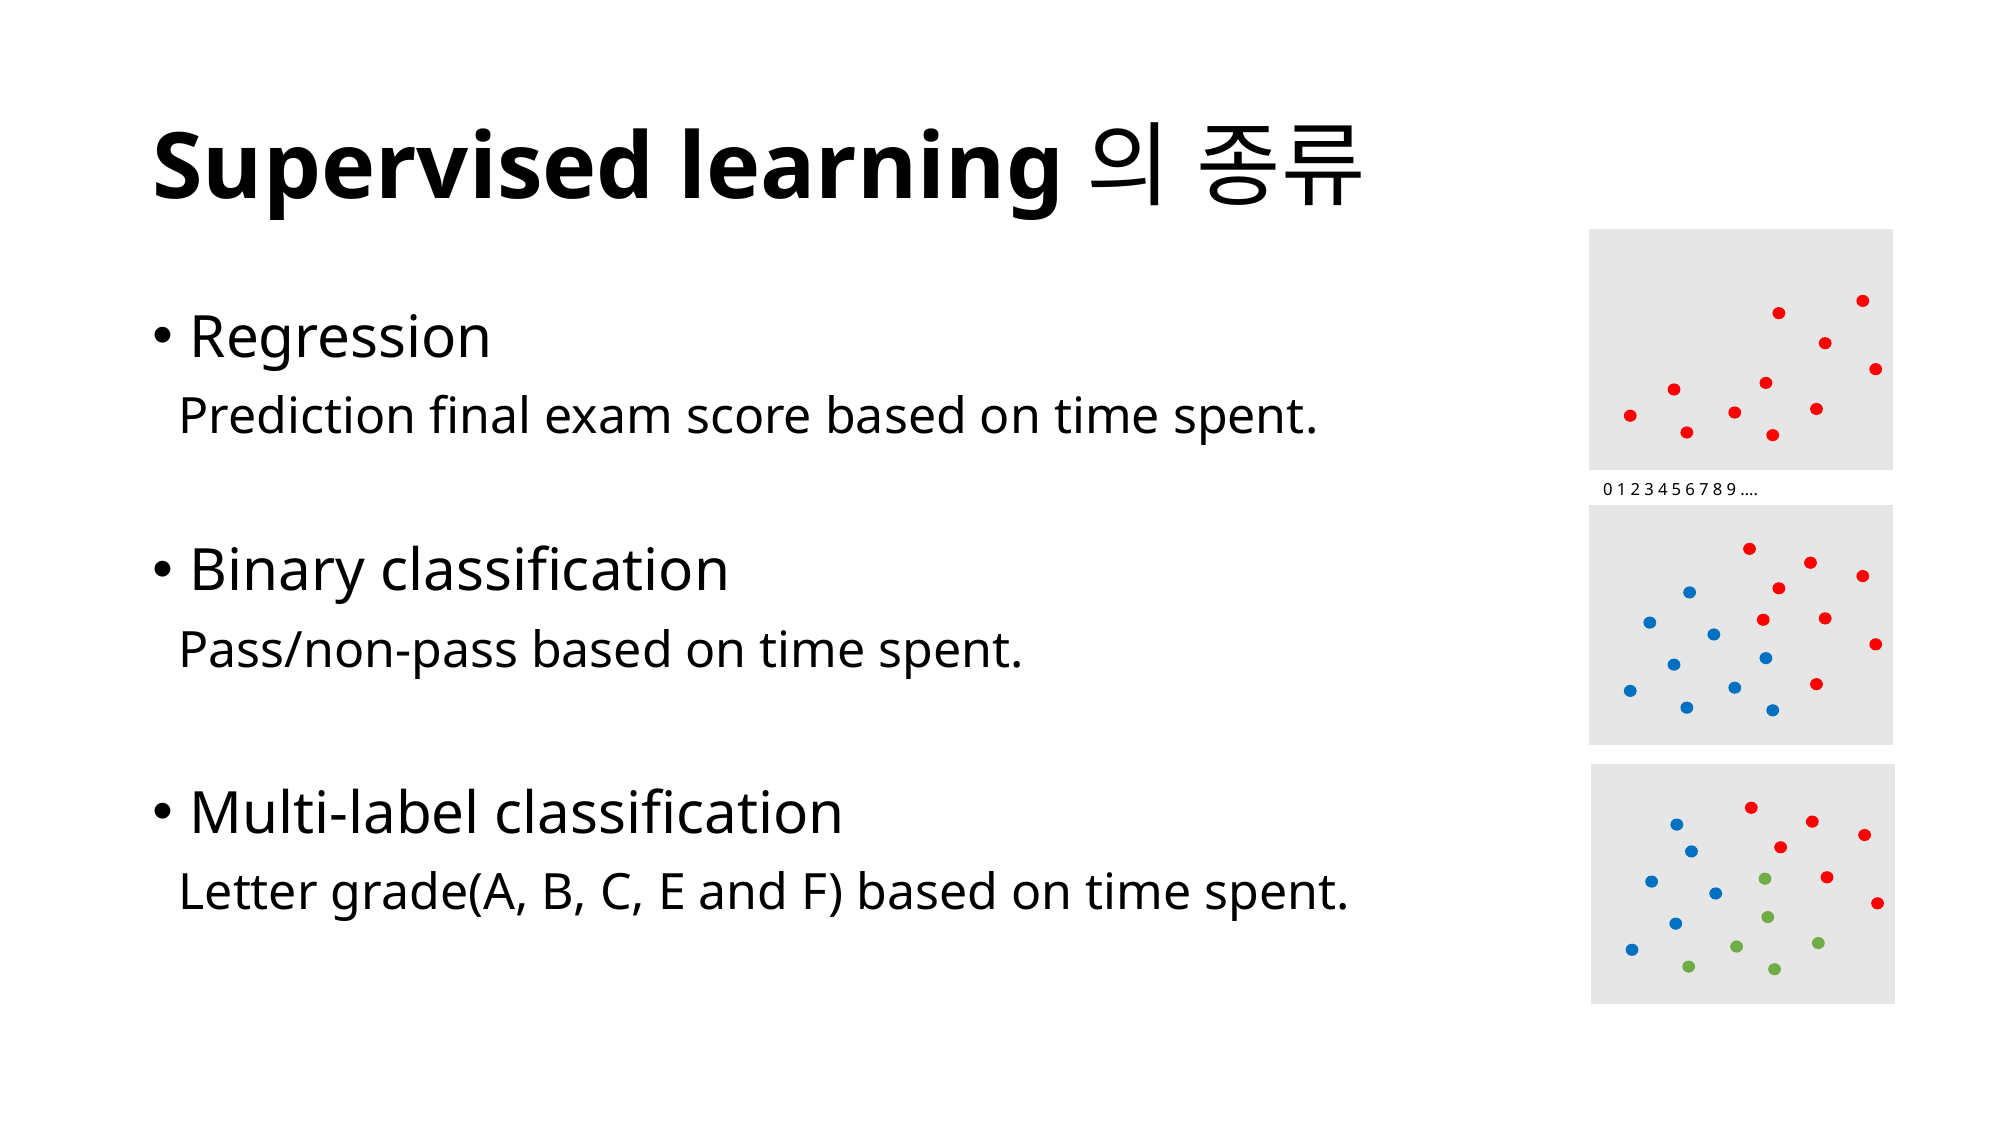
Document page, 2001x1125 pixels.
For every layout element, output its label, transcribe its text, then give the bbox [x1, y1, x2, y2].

text_box [1810, 935, 1826, 951]
list Regression Prediction final exam score based on time spent. Binary classification Pass/non-pass based on time spent. Multi-label classification Letter grade(A, B, C, E and F) based on time spent. [137, 299, 1863, 1014]
text_box [1743, 800, 1759, 815]
text_box [1644, 874, 1660, 889]
text_box [1729, 939, 1745, 954]
text_box [1767, 962, 1783, 977]
text_box [1624, 942, 1640, 957]
text_box [1669, 817, 1685, 832]
text_box [1681, 959, 1697, 974]
text_box [1683, 844, 1700, 859]
text_box [1668, 916, 1684, 931]
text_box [1588, 503, 1894, 747]
text_box [1708, 886, 1724, 901]
text_box [1819, 870, 1835, 885]
text_box [1804, 814, 1820, 829]
text_box [1760, 909, 1776, 925]
text_box [1589, 761, 1897, 1006]
text_box [1857, 827, 1873, 843]
text_box [1757, 871, 1773, 886]
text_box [1588, 228, 1894, 503]
text_box [1773, 840, 1789, 855]
text_box [1870, 896, 1886, 911]
title Supervised learning의 종류 [137, 59, 1863, 278]
